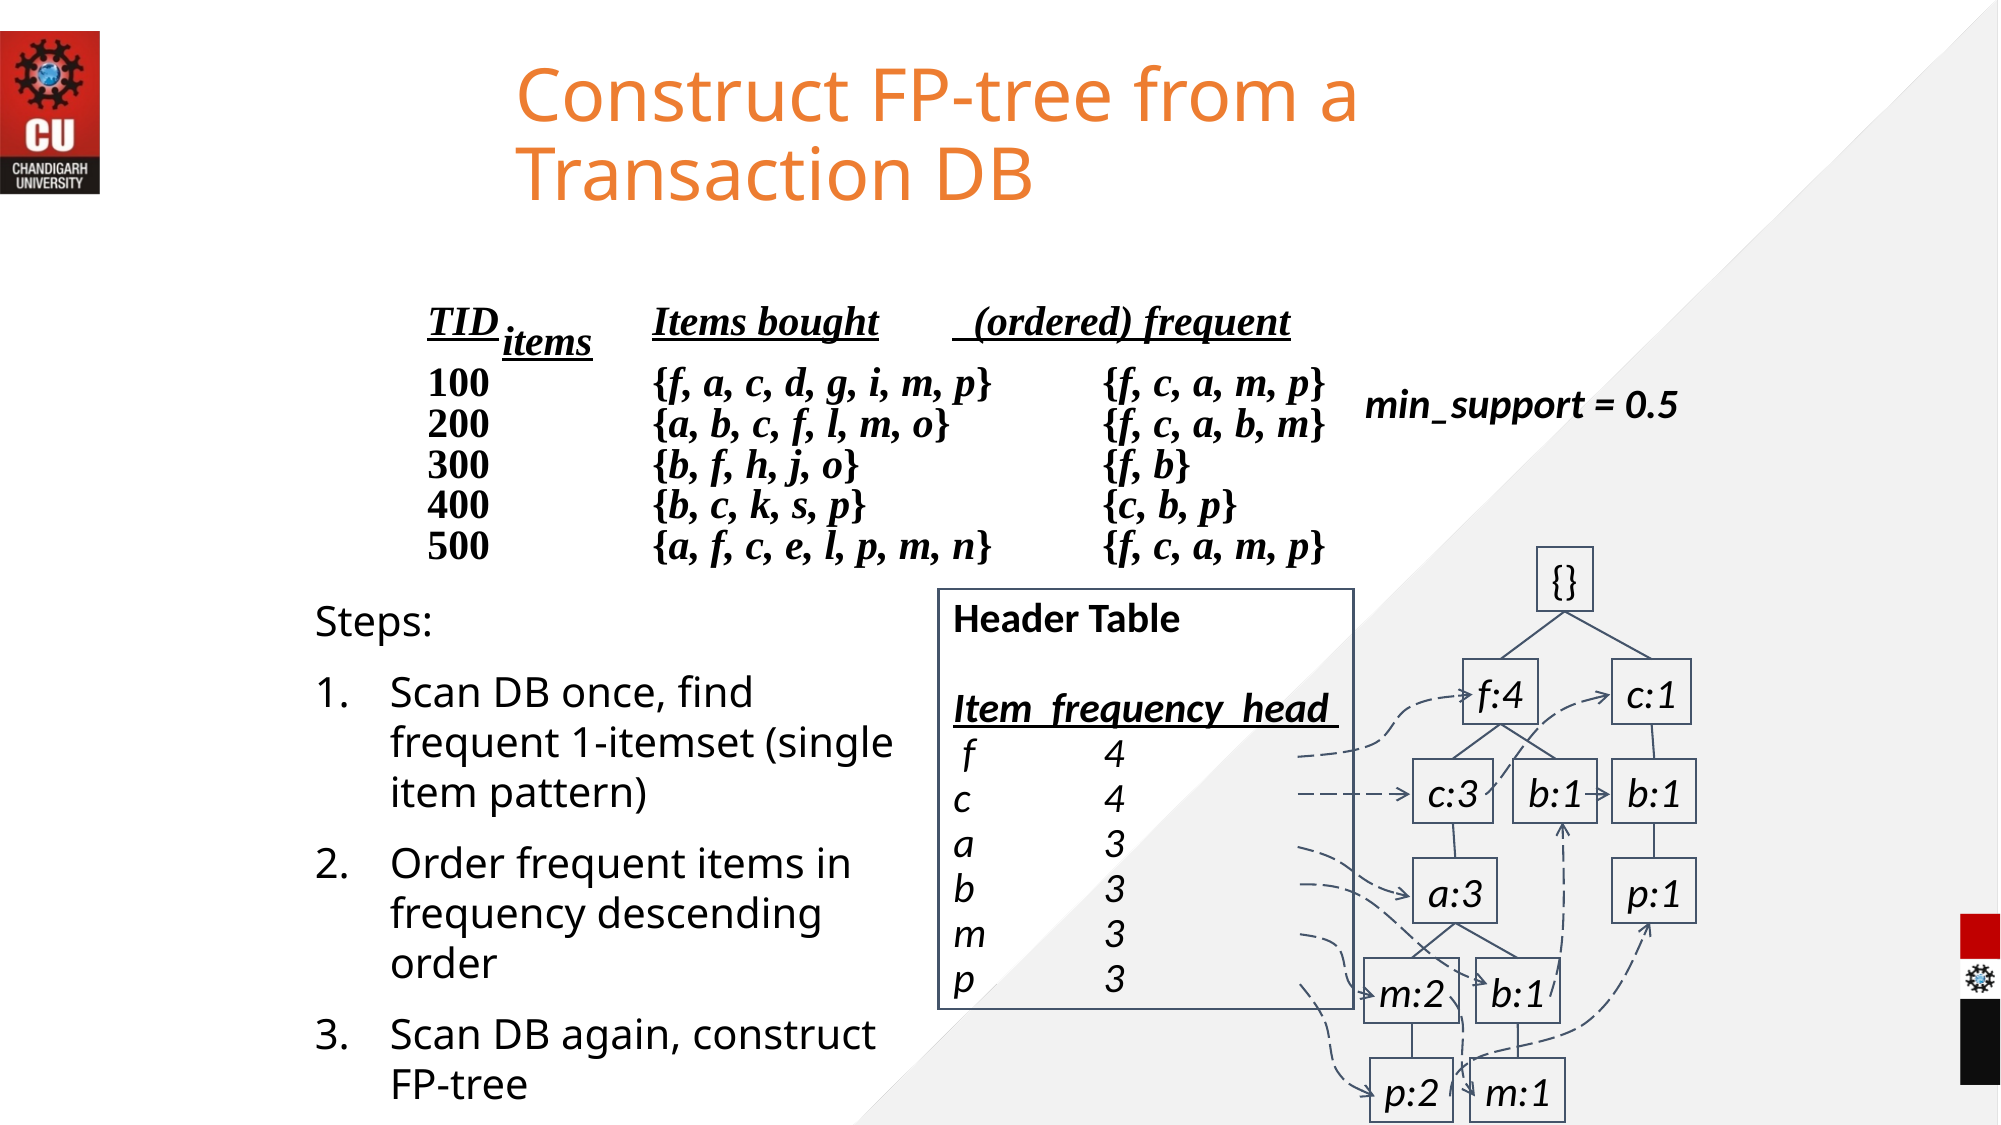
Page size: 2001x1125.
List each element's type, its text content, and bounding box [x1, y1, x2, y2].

title Construct FP-tree from a Transaction DB [500, 50, 1638, 225]
picture [0, 0, 2001, 1125]
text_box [937, 546, 1699, 1125]
text_box min_support = 0.5 [1352, 387, 1694, 433]
text_box Steps: Scan DB once, find frequent 1-itemset (single item pattern) Order frequent items in frequency descending order Scan DB again, construct FP-tree [300, 587, 925, 1115]
text_box TID Items bought (ordered) frequent items 100 {f, a, c, d, g, i, m, p} {f, c, a, m, p} 200 {a, b, c, f, l, m, o} {f, c, a, b, m} 300 {b, f, h, j, o} {f, b} 400 {b, c, k, s, p} {c, b, p} 500 {a, f, c, e, l, p, m, n} {f, c, a, m, p} [412, 312, 1352, 572]
